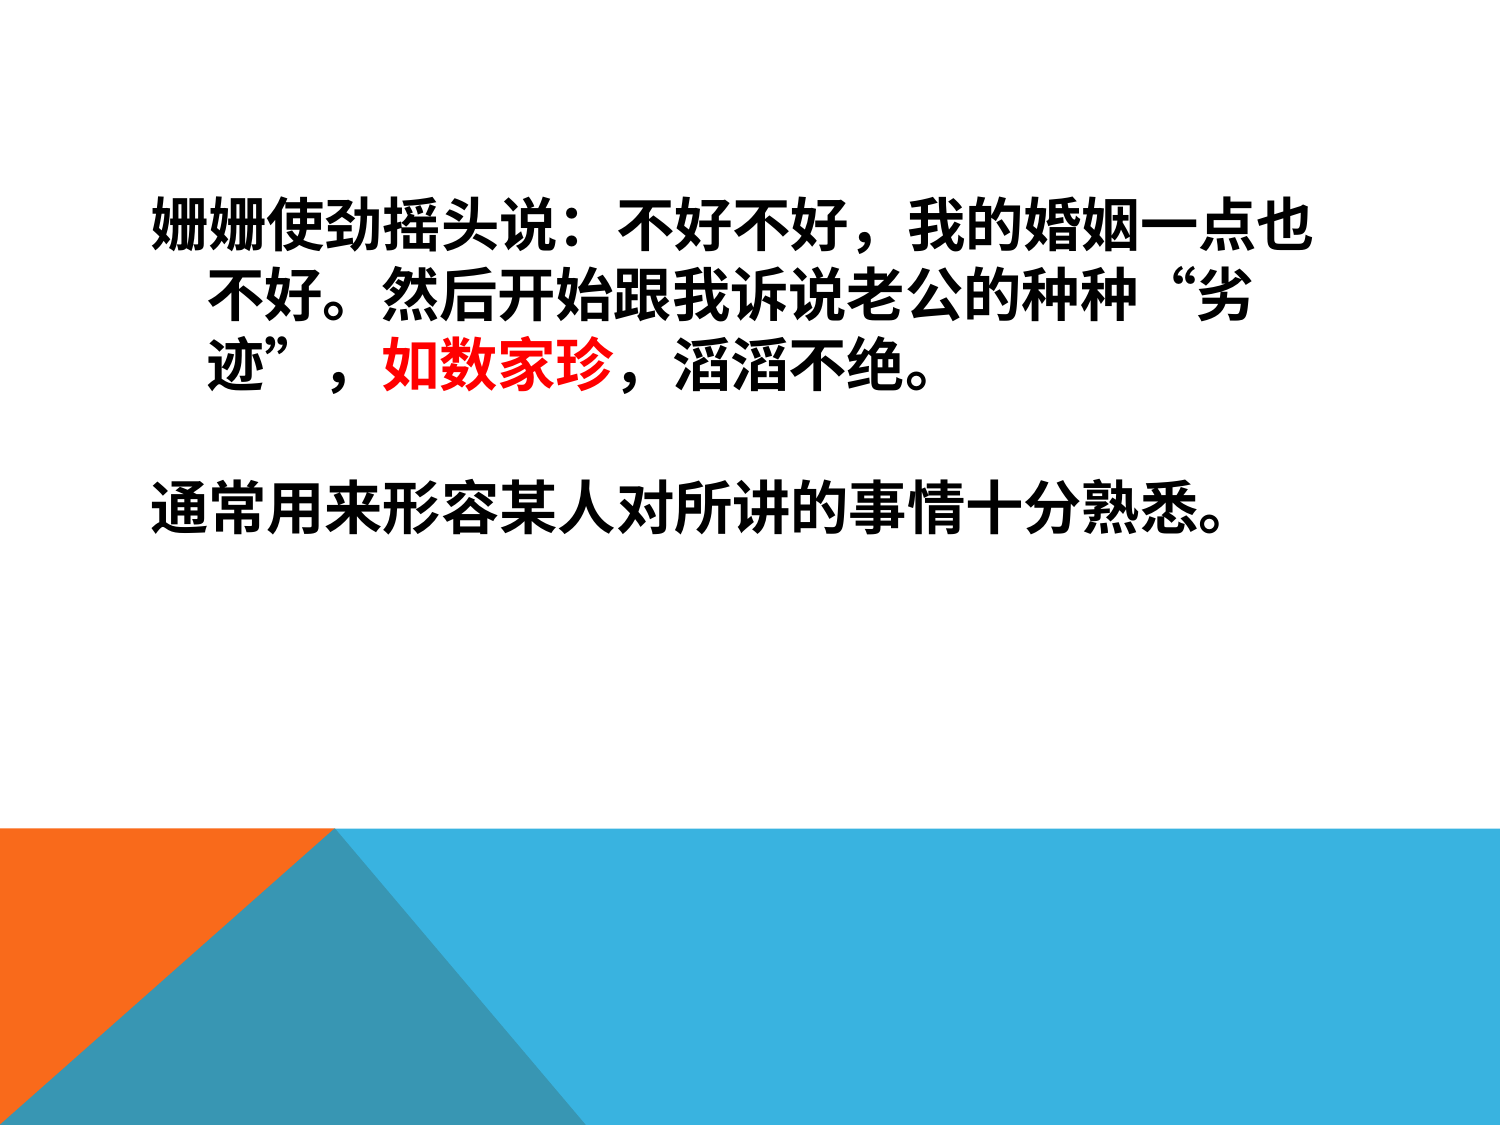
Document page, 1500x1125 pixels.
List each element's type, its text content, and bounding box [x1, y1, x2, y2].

list 姗姗使劲摇头说：不好不好，我的婚姻一点也不好。然后开始跟我诉说老公的种种“劣迹”，如数家珍，滔滔不绝。 通常用来形容某人对所讲的事情十分熟悉。 [135, 180, 1369, 768]
